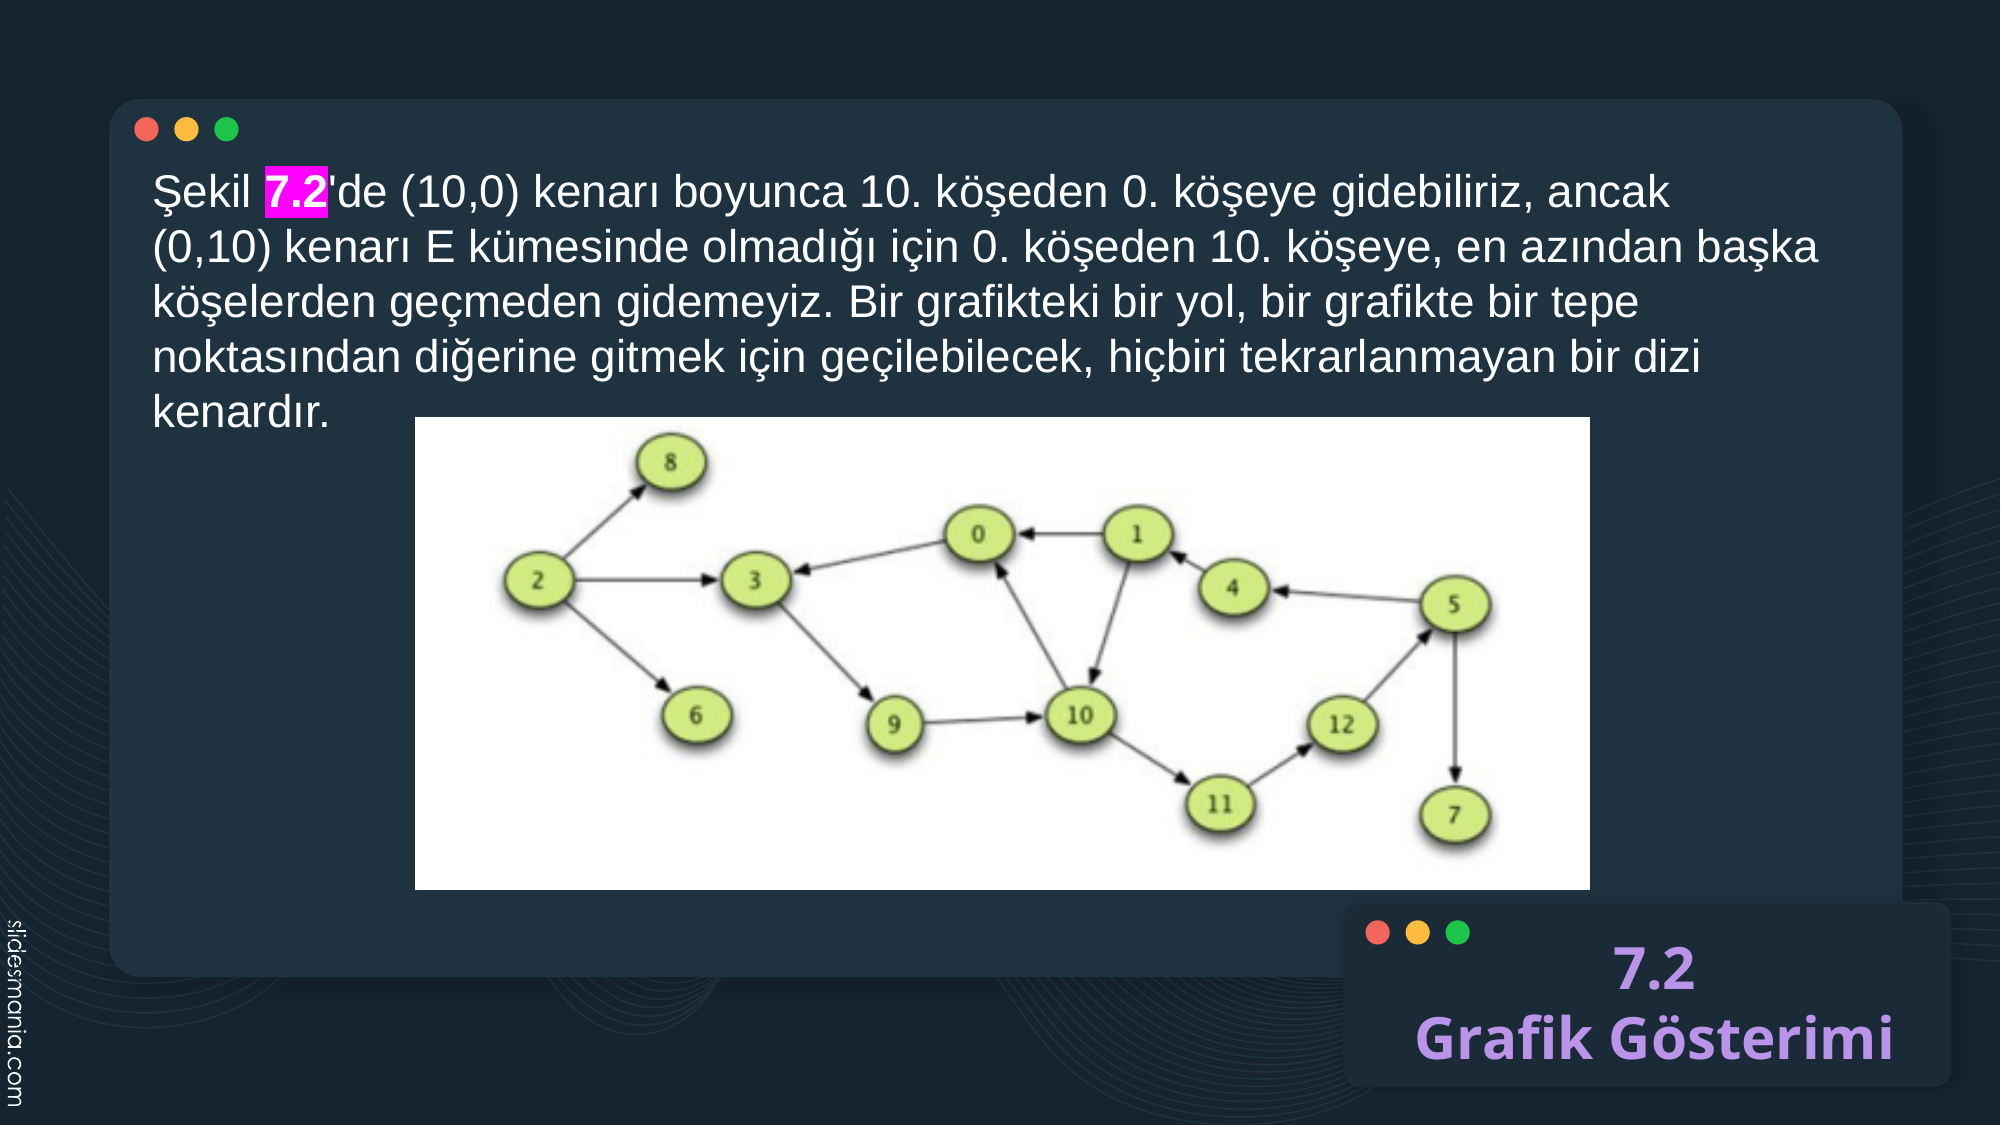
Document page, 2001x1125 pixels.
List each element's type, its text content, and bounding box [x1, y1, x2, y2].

picture [415, 417, 1590, 890]
text_box Şekil 7.2'de (10,0) kenarı boyunca 10. köşeden 0. köşeye gidebiliriz, ancak (0,10) kenarı E kümesinde olmadığı için 0. köşeden 10. köşeye, en azından başka köşelerden geçmeden gidemeyiz. Bir grafikteki bir yol, bir grafikte bir tepe noktasından diğerine gitmek için geçilebilecek, hiçbiri tekrarlanmayan bir dizi kenardır. [132, 142, 1872, 997]
subtitle 7.2 Grafik Gösterimi [1213, 909, 2000, 1094]
